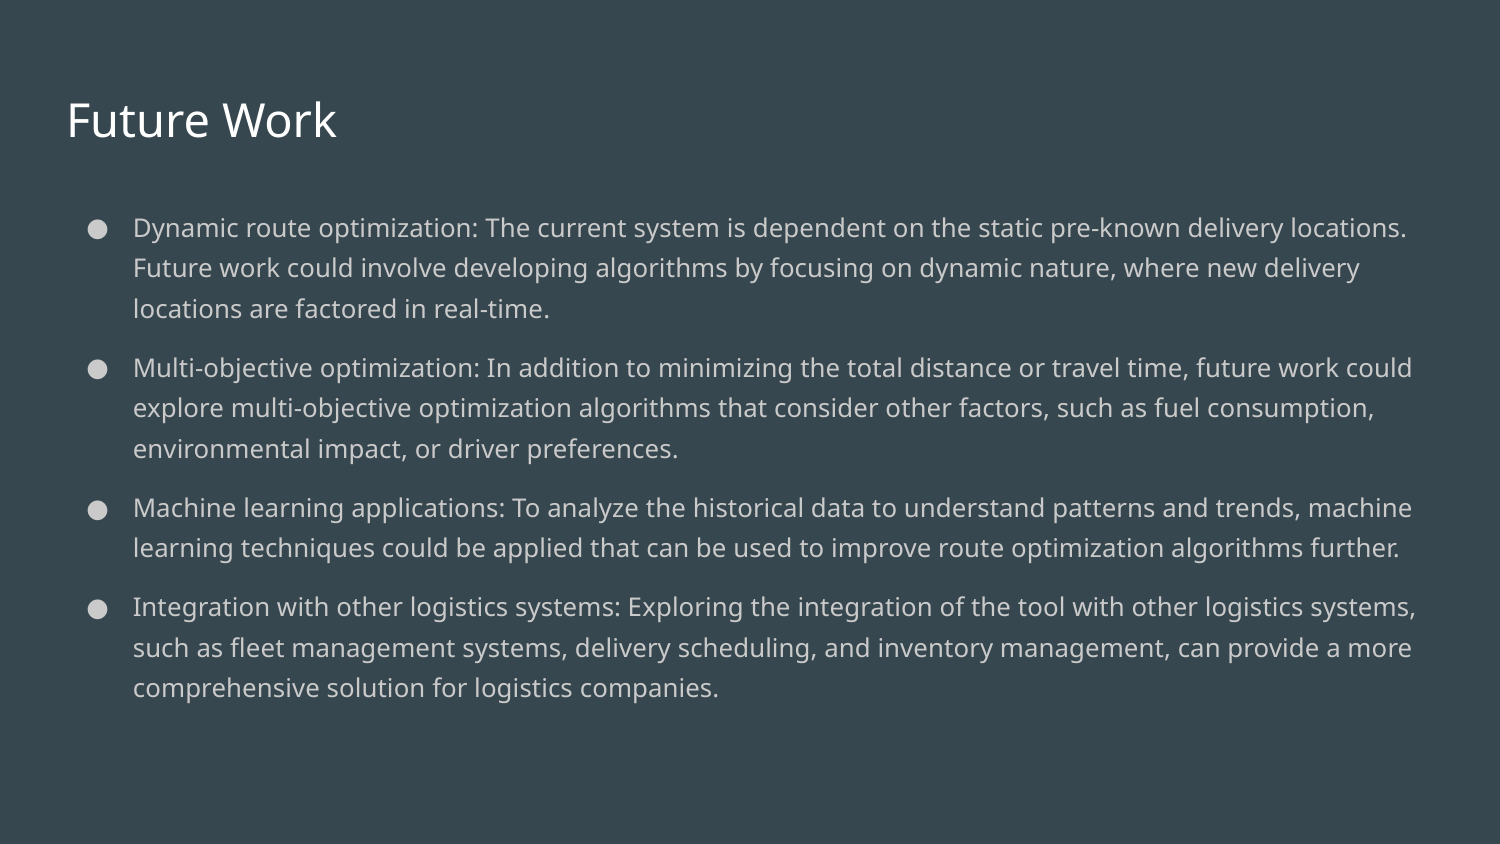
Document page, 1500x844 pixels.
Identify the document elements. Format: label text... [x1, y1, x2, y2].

title Future Work [51, 72, 1449, 167]
list Dynamic route optimization: The current system is dependent on the static pre-known delivery locations. Future work could involve developing algorithms by focusing on dynamic nature, where new delivery locations are factored in real-time. Multi-objective optimization: In addition to minimizing the total distance or travel time, future work could explore multi-objective optimization algorithms that consider other factors, such as fuel consumption, environmental impact, or driver preferences. Machine learning applications: To analyze the historical data to understand patterns and trends, machine learning techniques could be applied that can be used to improve route optimization algorithms further. Integration with other logistics systems: Exploring the integration of the tool with other logistics systems, such as fleet management systems, delivery scheduling, and inventory management, can provide a more comprehensive solution for logistics companies. [51, 189, 1449, 750]
